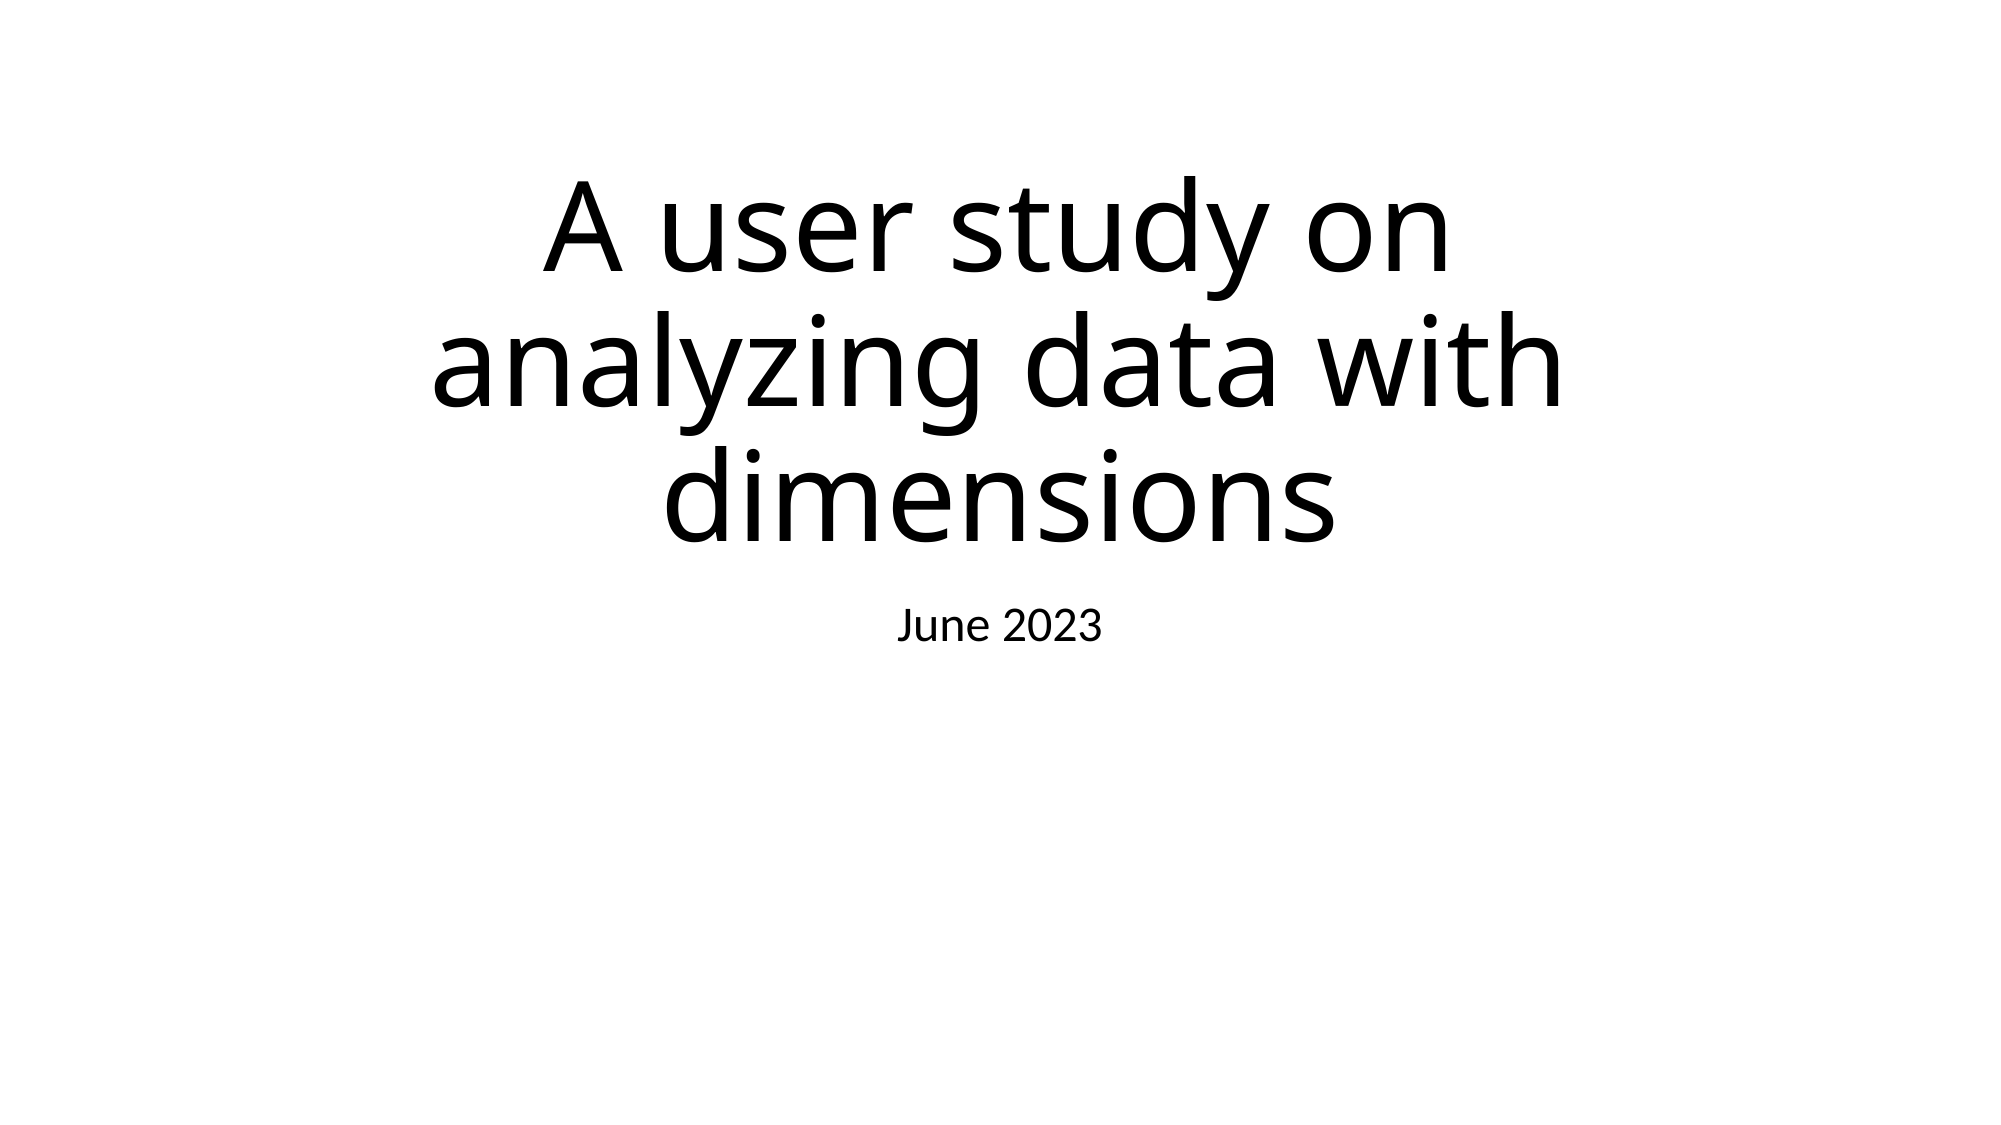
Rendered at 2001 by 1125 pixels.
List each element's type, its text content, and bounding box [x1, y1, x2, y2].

subtitle June 2023 [249, 590, 1750, 863]
title A user study on analyzing data with dimensions [249, 184, 1750, 576]
